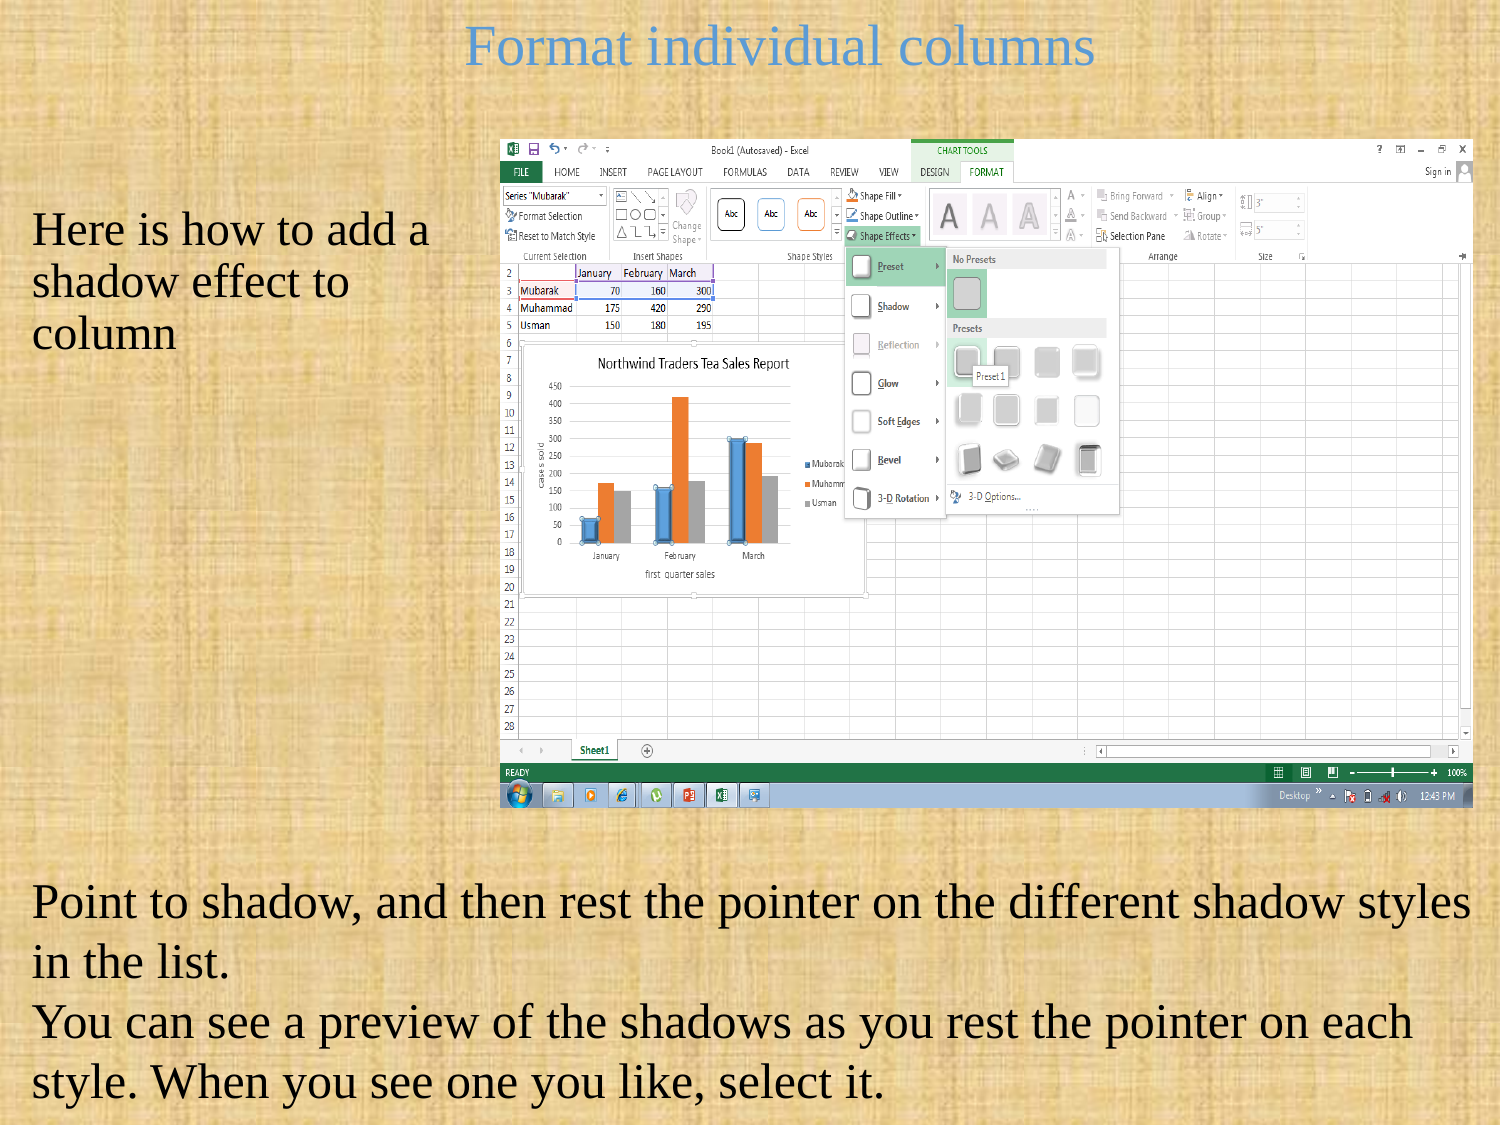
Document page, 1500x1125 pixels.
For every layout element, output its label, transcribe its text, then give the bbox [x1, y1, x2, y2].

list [500, 139, 1473, 808]
title Here is how to add a shadow effect to column [16, 50, 501, 808]
text_box Format individual columns [43, 0, 1500, 85]
text_box Point to shadow, and then rest the pointer on the different shadow styles in the list. You can see a preview of the shadows as you rest the pointer on each style. When you see one you like, select it. [16, 860, 1500, 1125]
picture [0, 0, 1500, 1125]
